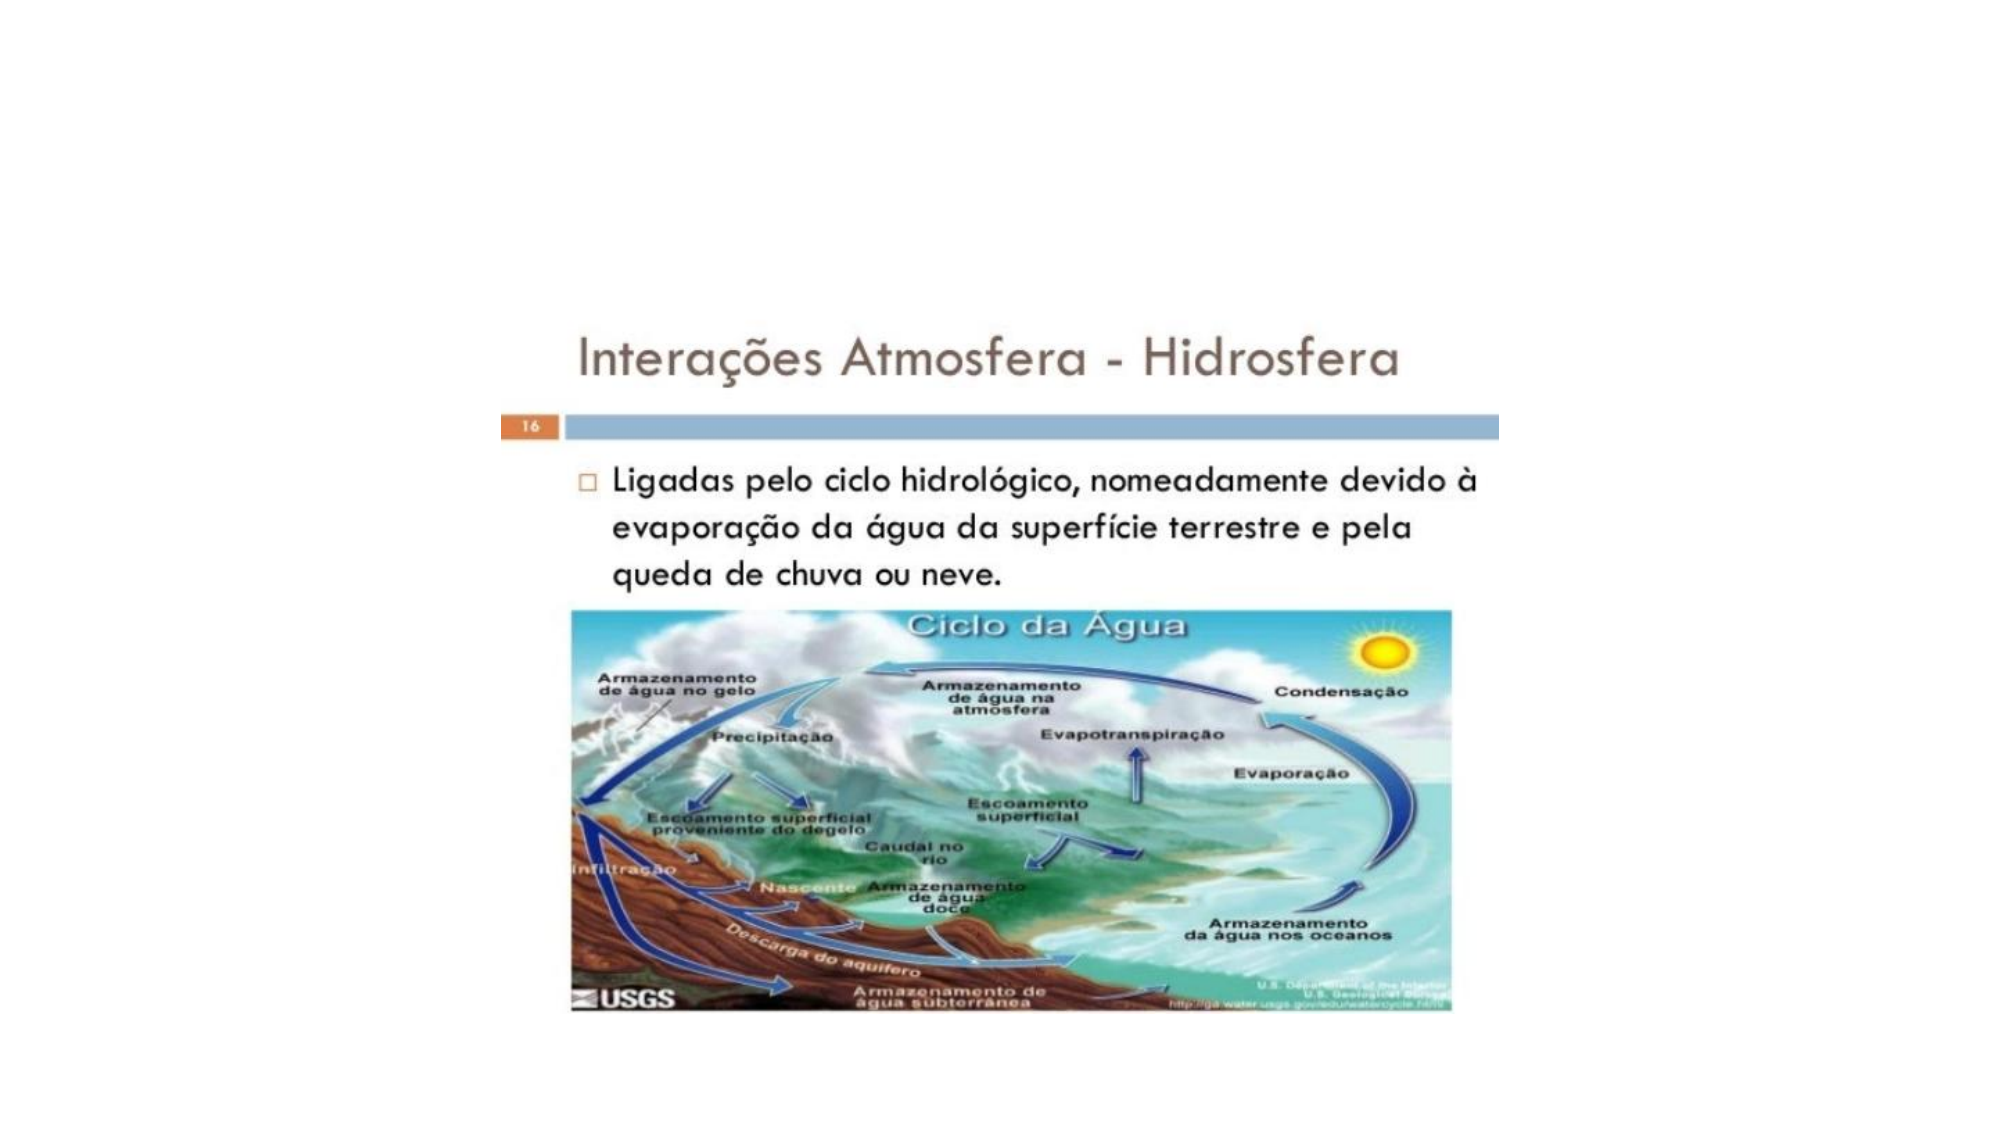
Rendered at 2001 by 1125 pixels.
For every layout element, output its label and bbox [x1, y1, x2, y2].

list [500, 299, 1499, 1014]
